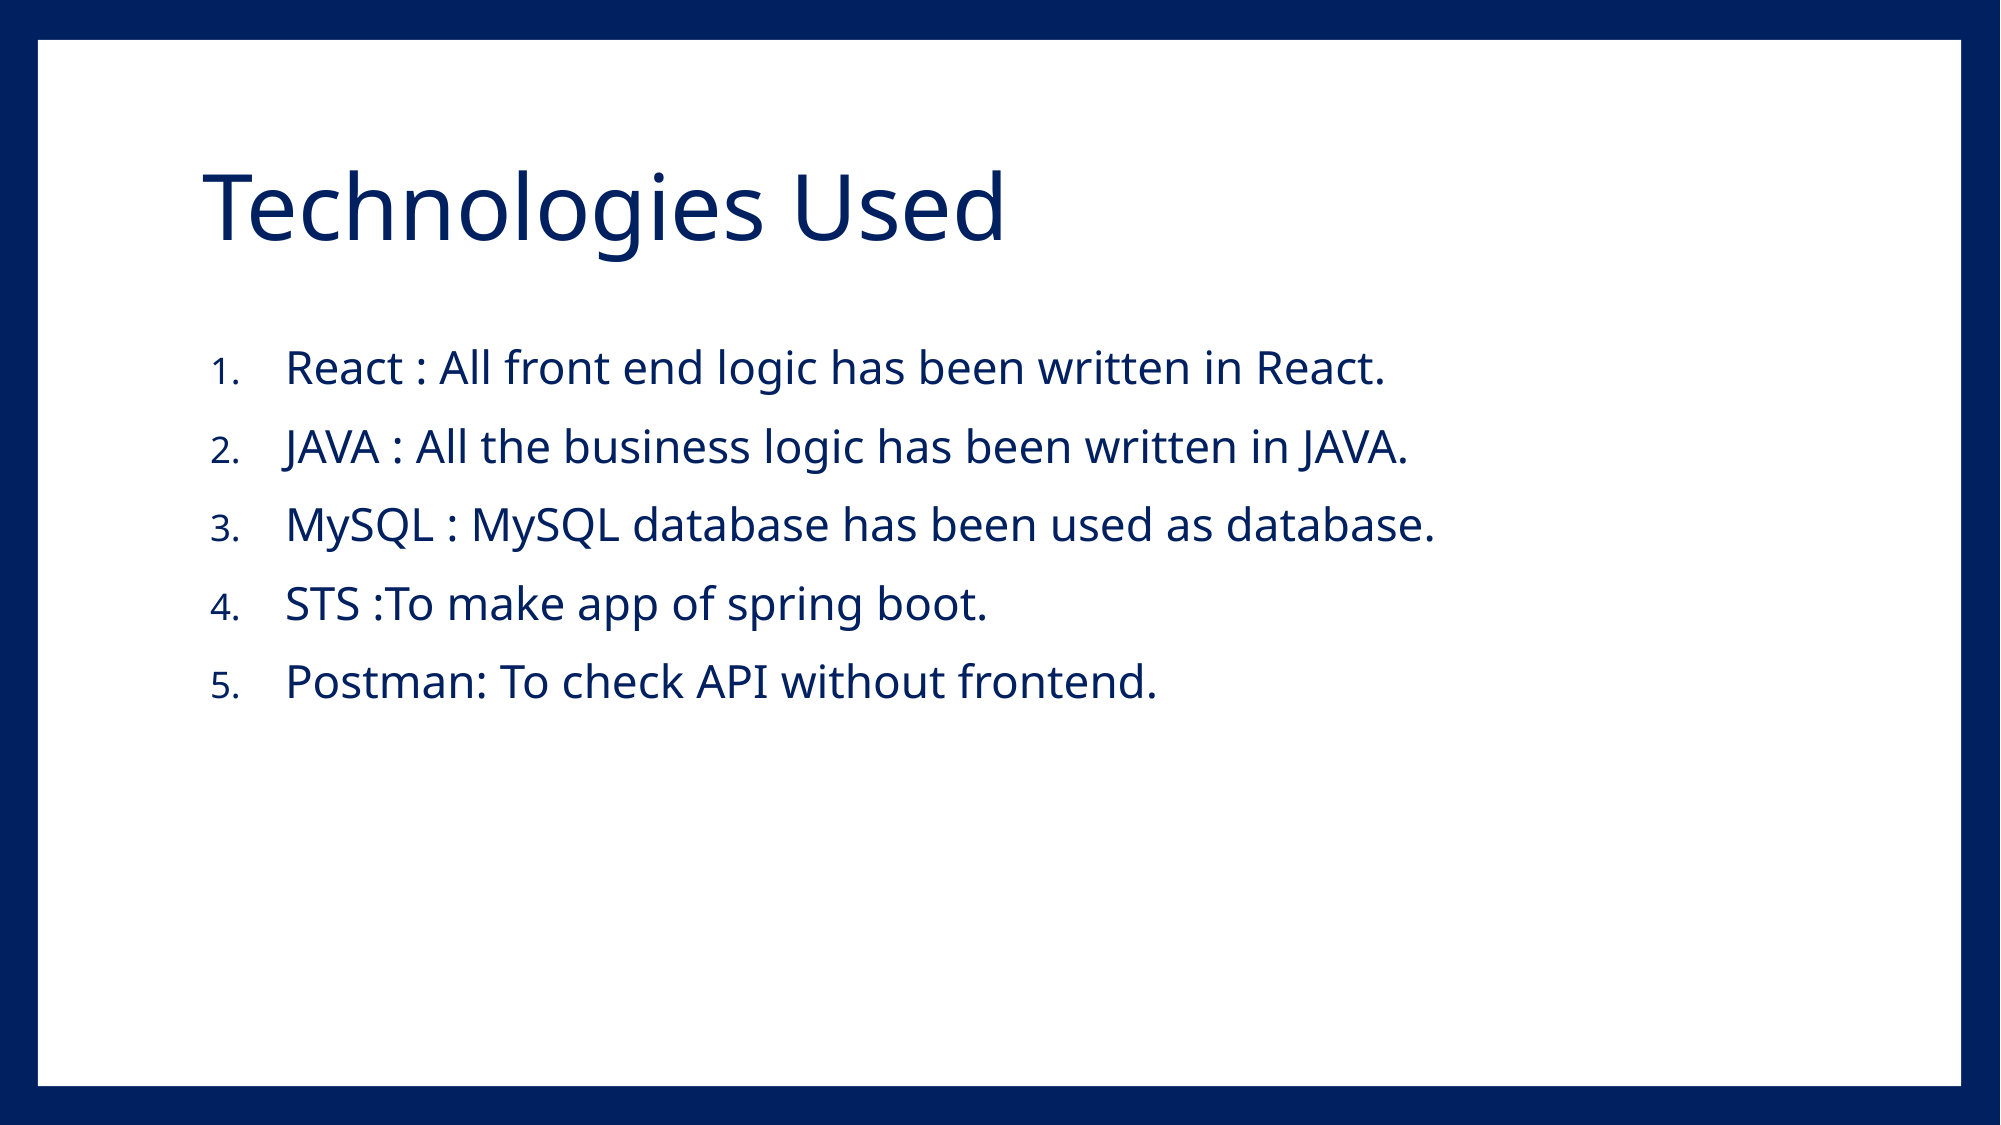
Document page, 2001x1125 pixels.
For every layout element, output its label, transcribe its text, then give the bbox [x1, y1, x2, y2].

title Technologies Used [187, 99, 1808, 323]
list React : All front end logic has been written in React. JAVA : All the business logic has been written in JAVA. MySQL : MySQL database has been used as database. STS :To make app of spring boot. Postman: To check API without frontend. [187, 337, 1808, 1000]
